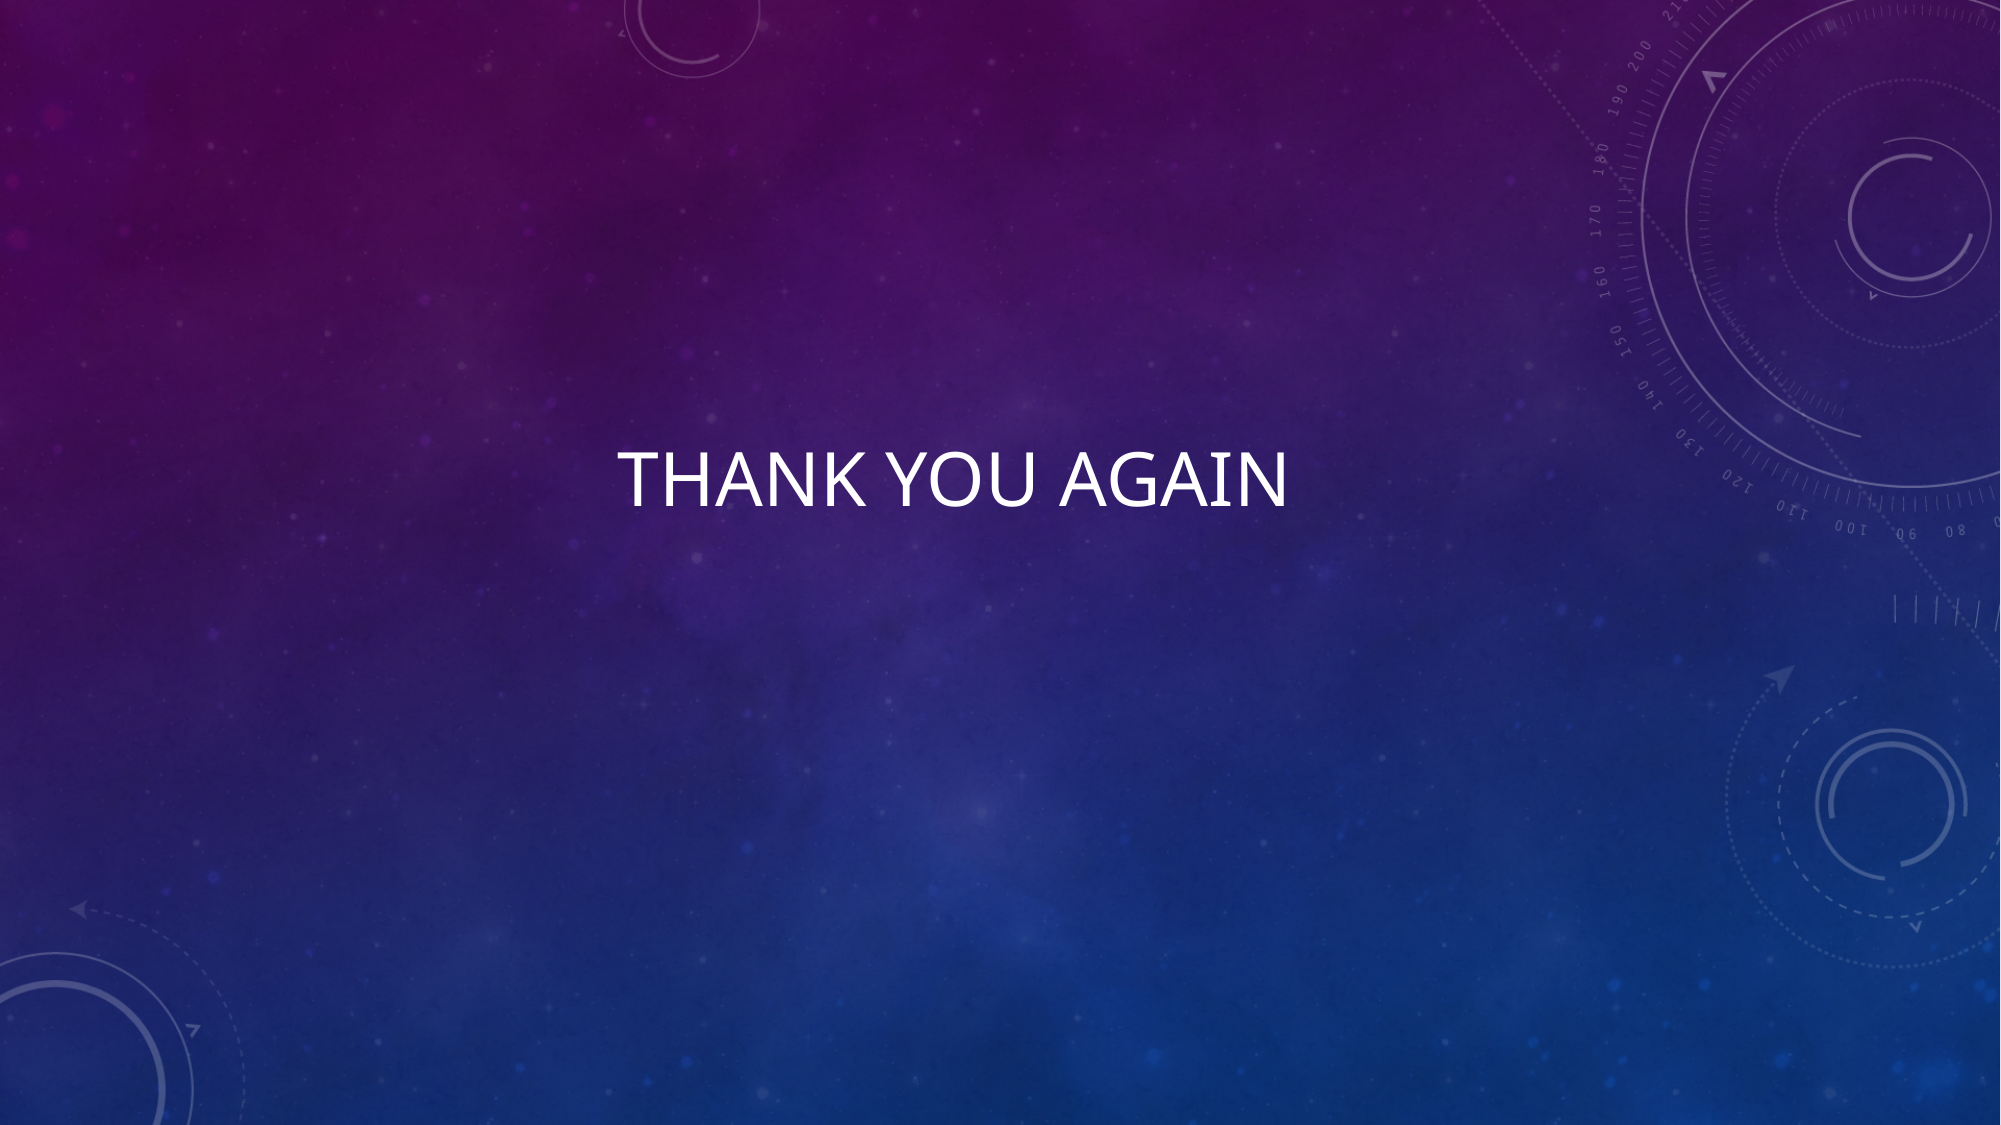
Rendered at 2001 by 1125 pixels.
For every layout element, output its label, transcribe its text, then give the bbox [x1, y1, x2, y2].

title Thank you AGAIN [602, 354, 1481, 599]
picture [0, 0, 2001, 1125]
